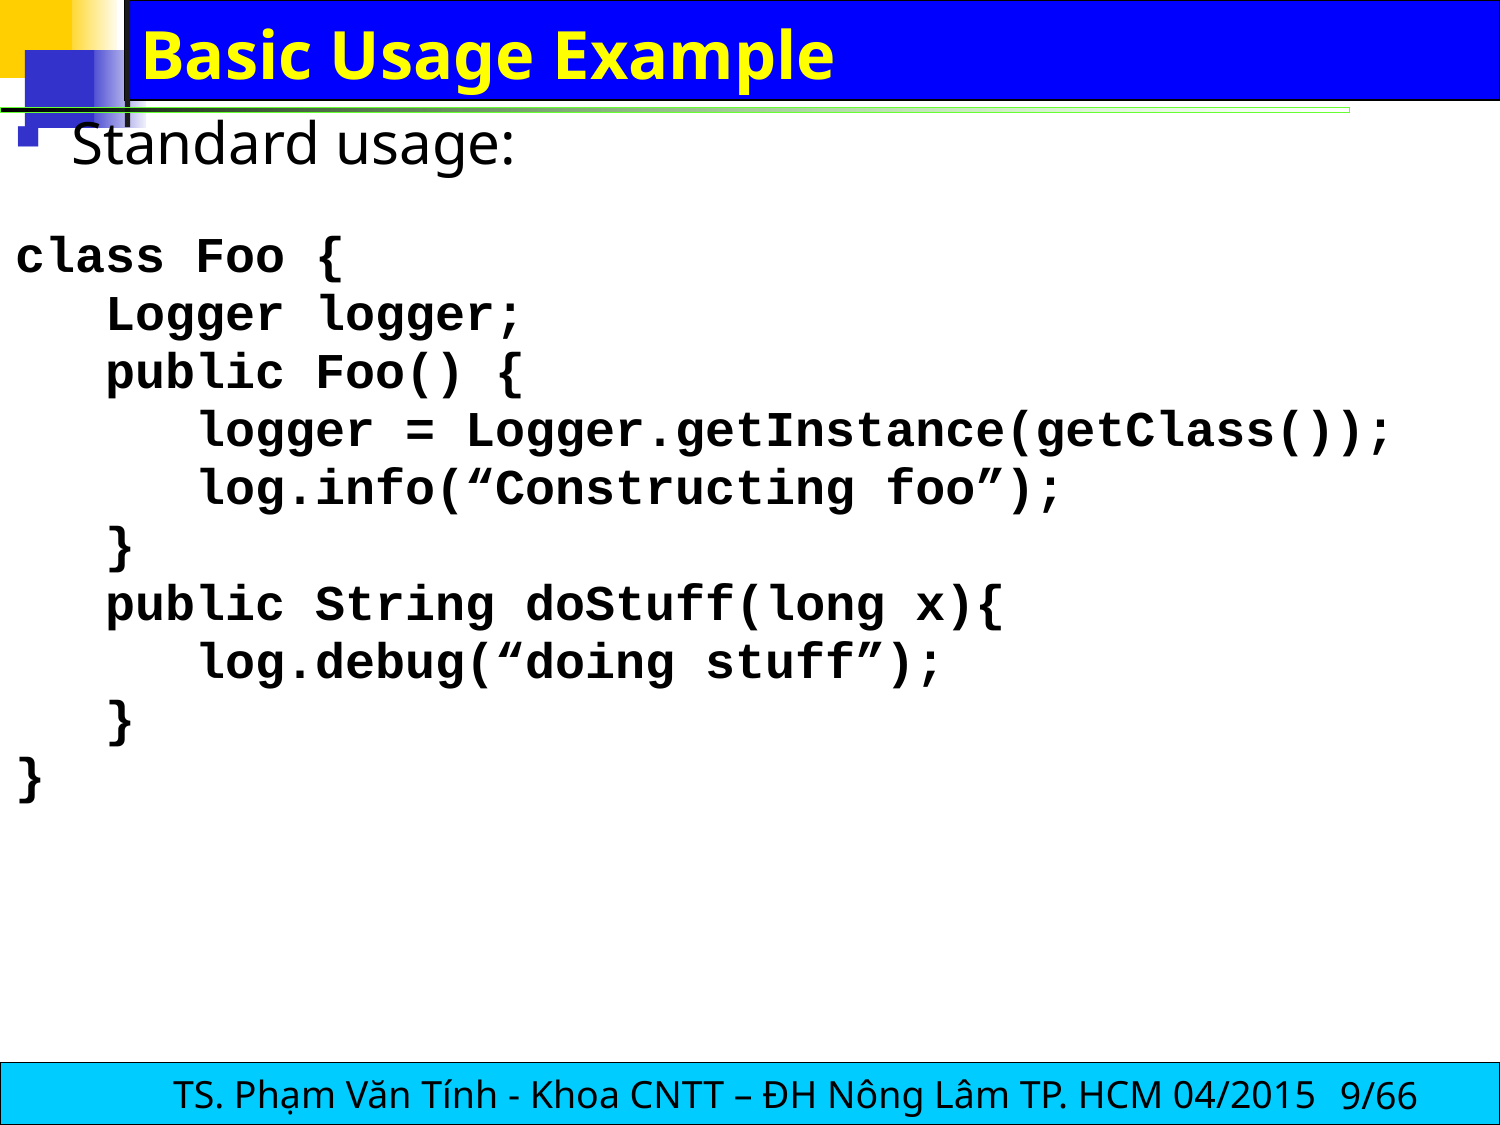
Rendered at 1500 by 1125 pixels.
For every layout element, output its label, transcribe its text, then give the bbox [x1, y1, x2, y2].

title Basic Usage Example [124, 12, 1467, 101]
list Standard usage: class Foo { Logger logger; public Foo() { logger = Logger.getInstance(getClass()); log.info(“Constructing foo”); } public String doStuff(long x){ log.debug(“doing stuff”); } } [0, 112, 1500, 1051]
